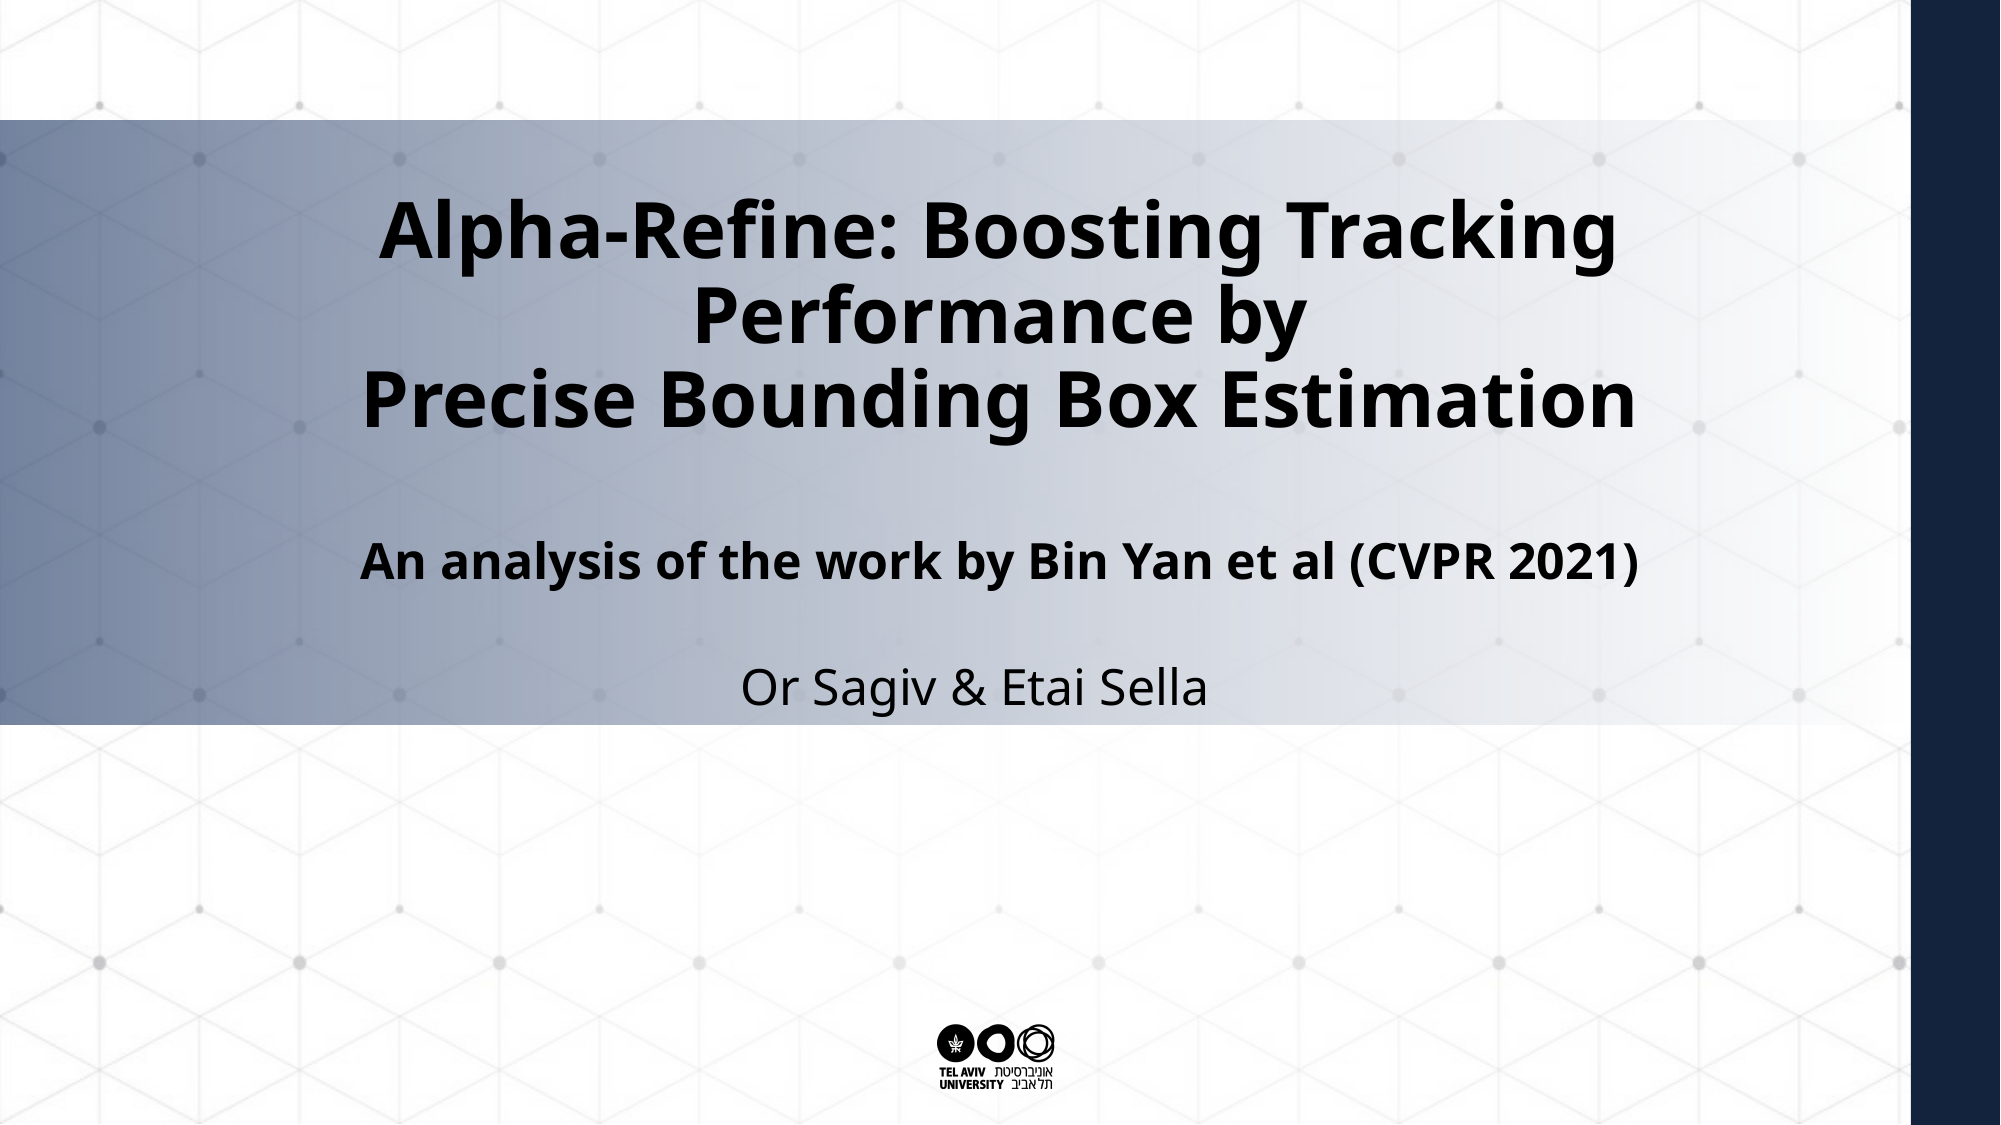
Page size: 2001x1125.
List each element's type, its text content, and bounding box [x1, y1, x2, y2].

text_box Or Sagiv & Etai Sella [665, 655, 1285, 737]
subtitle An analysis of the work by Bin Yan et al (CVPR 2021) [249, 528, 1750, 611]
title Alpha-Refine: Boosting Tracking Performance by Precise Bounding Box Estimation [249, 184, 1750, 456]
picture [937, 1011, 1063, 1102]
